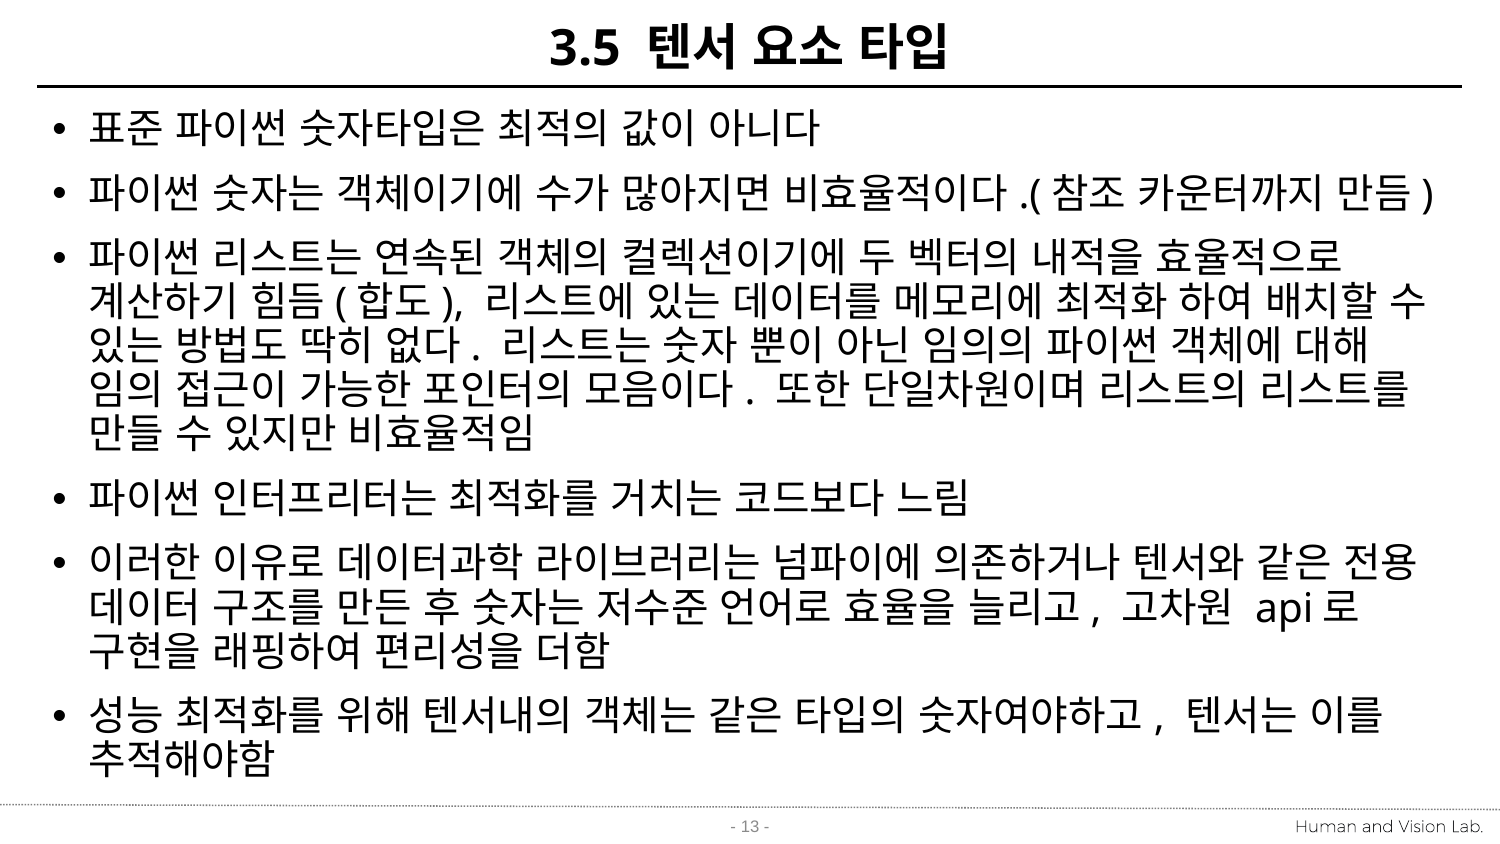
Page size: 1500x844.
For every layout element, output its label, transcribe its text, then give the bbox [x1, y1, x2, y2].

picture [1280, 816, 1500, 844]
list 표준 파이썬 숫자타입은 최적의 값이 아니다 파이썬 숫자는 객체이기에 수가 많아지면 비효율적이다.(참조 카운터까지 만듬) 파이썬 리스트는 연속된 객체의 컬렉션이기에 두 벡터의 내적을 효율적으로 계산하기 힘듬(합도), 리스트에 있는 데이터를 메모리에 최적화 하여 배치할 수 있는 방법도 딱히 없다. 리스트는 숫자 뿐이 아닌 임의의 파이썬 객체에 대해 임의 접근이 가능한 포인터의 모음이다. 또한 단일차원이며 리스트의 리스트를 만들 수 있지만 비효율적임 파이썬 인터프리터는 최적화를 거치는 코드보다 느림 이러한 이유로 데이터과학 라이브러리는 넘파이에 의존하거나 텐서와 같은 전용 데이터 구조를 만든 후 숫자는 저수준 언어로 효율을 늘리고, 고차원 api로 구현을 래핑하여 편리성을 더함 성능 최적화를 위해 텐서내의 객체는 같은 타입의 숫자여야하고, 텐서는 이를 추적해야함 [37, 100, 1462, 799]
title 3.5 텐서 요소 타입 [37, 11, 1463, 80]
slide_number - 13 - [581, 811, 919, 841]
